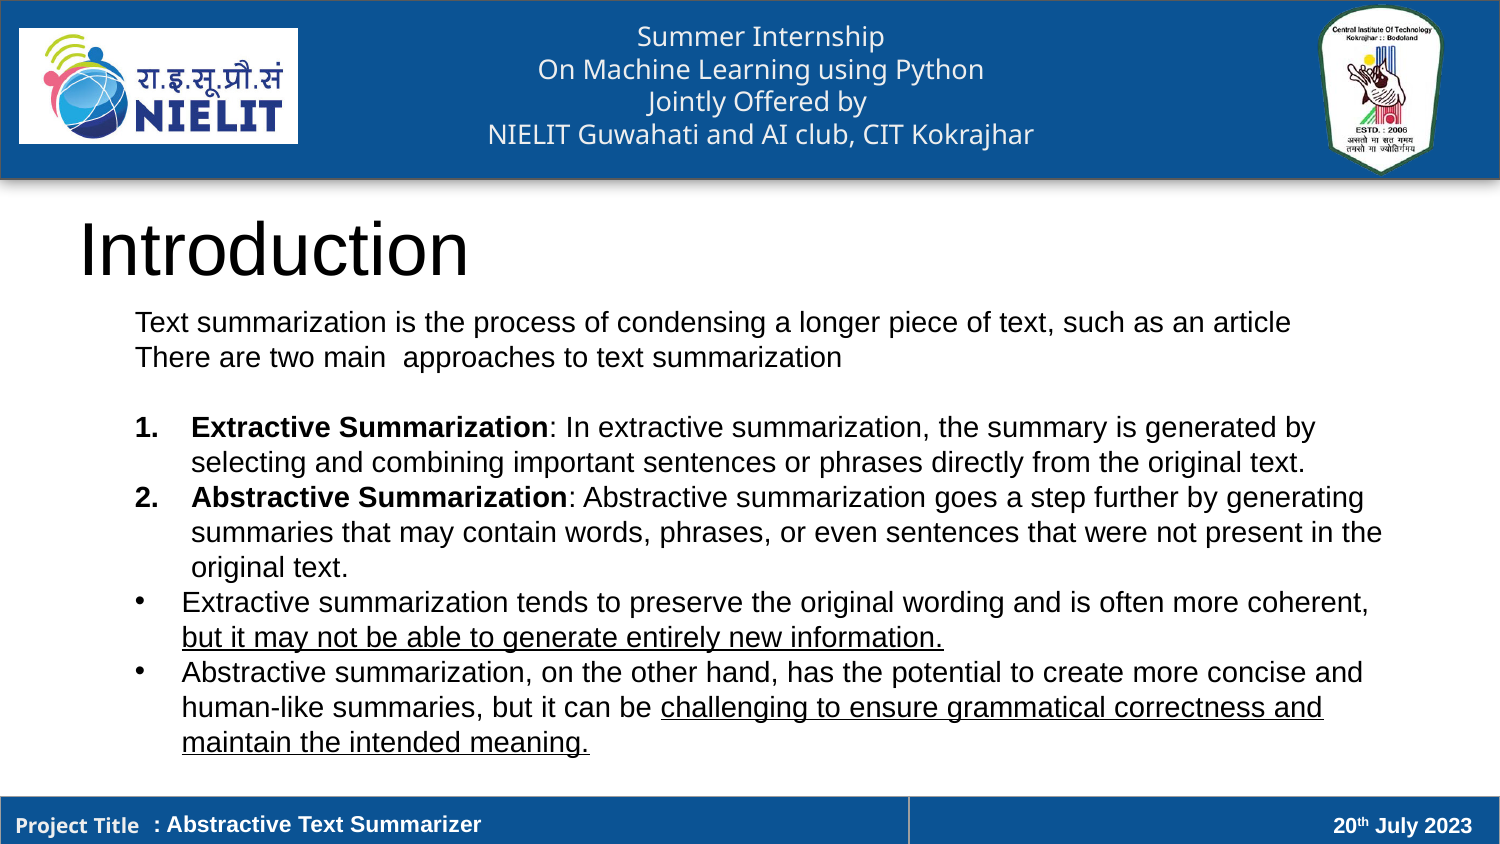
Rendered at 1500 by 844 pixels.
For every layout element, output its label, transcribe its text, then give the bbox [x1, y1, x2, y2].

text_box 20th July 2023 [1311, 806, 1494, 842]
picture [1301, 0, 1453, 175]
text_box : Abstractive Text Summarizer [138, 802, 498, 844]
picture [19, 28, 298, 144]
title Introduction [63, 175, 1461, 307]
text_box Text summarization is the process of condensing a longer piece of text, such as an article There are two main approaches to text summarization Extractive Summarization: In extractive summarization, the summary is generated by selecting and combining important sentences or phrases directly from the original text. Abstractive Summarization: Abstractive summarization goes a step further by generating summaries that may contain words, phrases, or even sentences that were not present in the original text. Extractive summarization tends to preserve the original wording and is often more coherent, but it may not be able to generate entirely new information. Abstractive summarization, on the other hand, has the potential to create more concise and human-like summaries, but it can be challenging to ensure grammatical correctness and maintain the intended meaning. [120, 296, 1412, 766]
